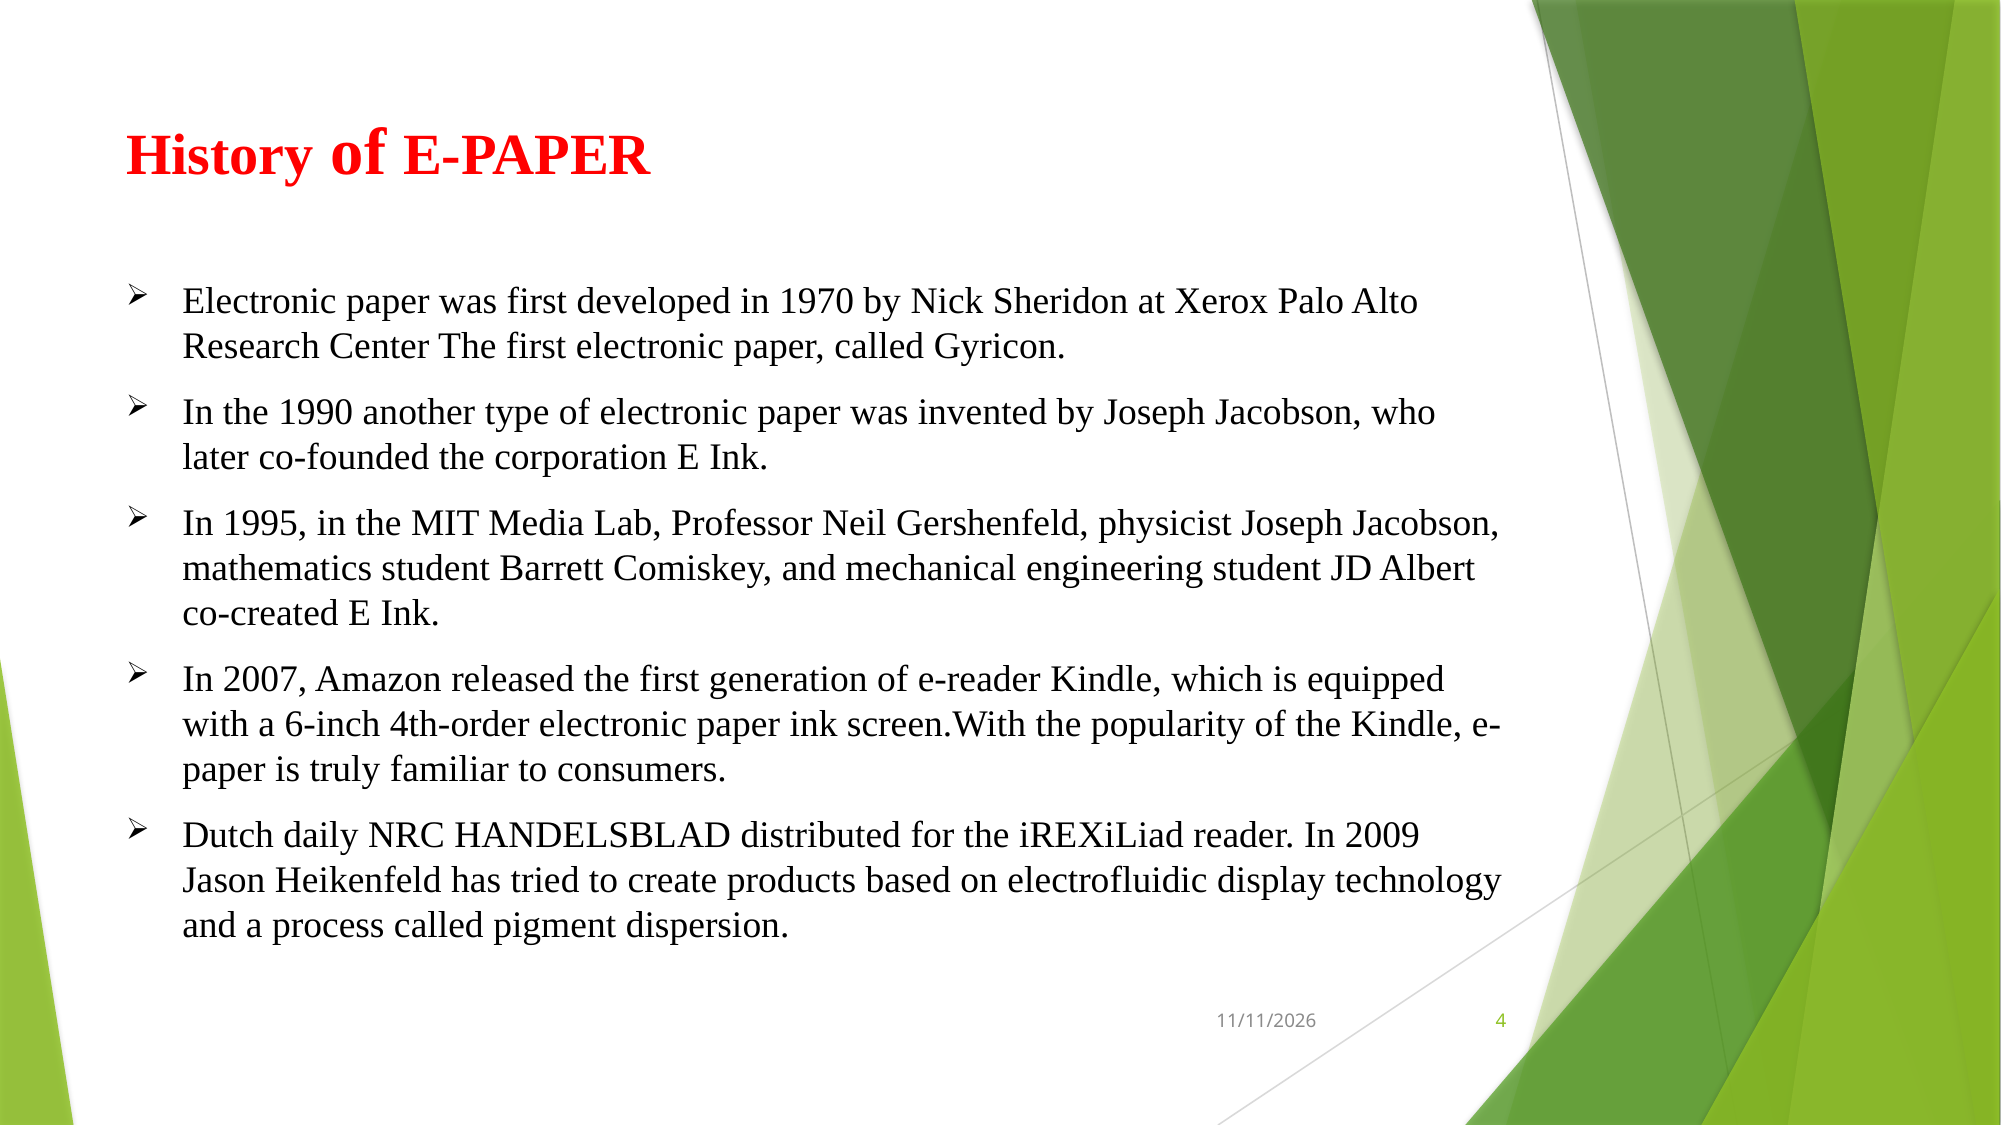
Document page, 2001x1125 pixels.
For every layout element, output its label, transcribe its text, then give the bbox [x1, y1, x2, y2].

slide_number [1181, 991, 1332, 1051]
title History of E-PAPER [111, 99, 1522, 170]
list Electronic paper was first developed in 1970 by Nick Sheridon at Xerox Palo Alto Research Center The first electronic paper, called Gyricon. In the 1990 another type of electronic paper was invented by Joseph Jacobson, who later co-founded the corporation E Ink. In 1995, in the MIT Media Lab, Professor Neil Gershenfeld, physicist Joseph Jacobson, mathematics student Barrett Comiskey, and mechanical engineering student JD Albert co-created E Ink. In 2007, Amazon released the first generation of e-reader Kindle, which is equipped with a 6-inch 4th-order electronic paper ink screen.With the popularity of the Kindle, e-paper is truly familiar to consumers. Dutch daily NRC HANDELSBLAD distributed for the iREXiLiad reader. In 2009 Jason Heikenfeld has tried to create products based on electrofluidic display technology and a process called pigment dispersion. [111, 268, 1522, 996]
slide_number 4 [1409, 991, 1522, 1051]
